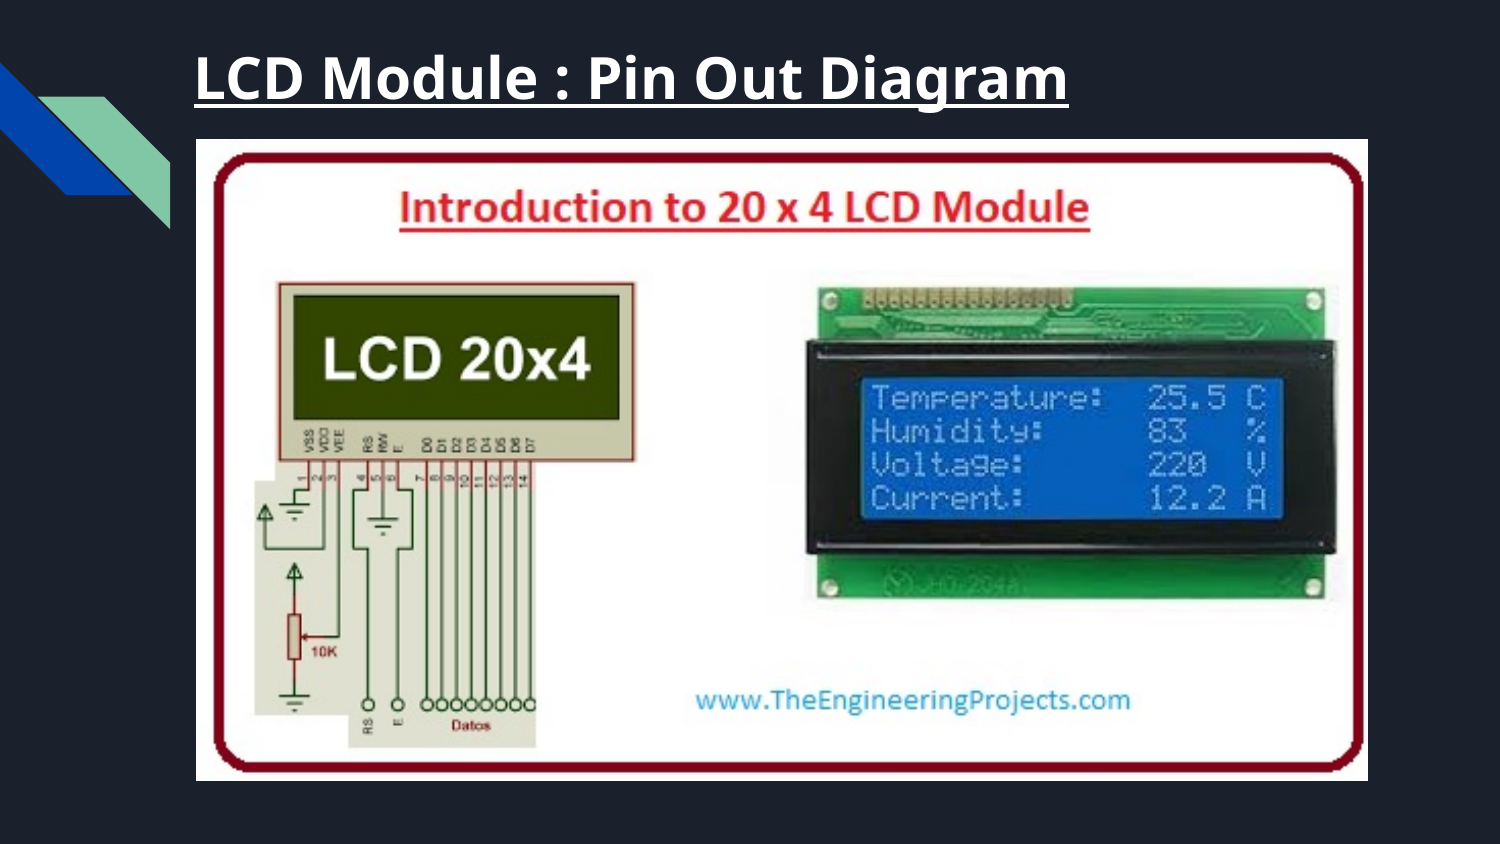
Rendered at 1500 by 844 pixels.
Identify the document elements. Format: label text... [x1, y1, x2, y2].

picture [196, 139, 1368, 782]
list LCD Module : Pin Out Diagram . [178, 15, 1471, 809]
